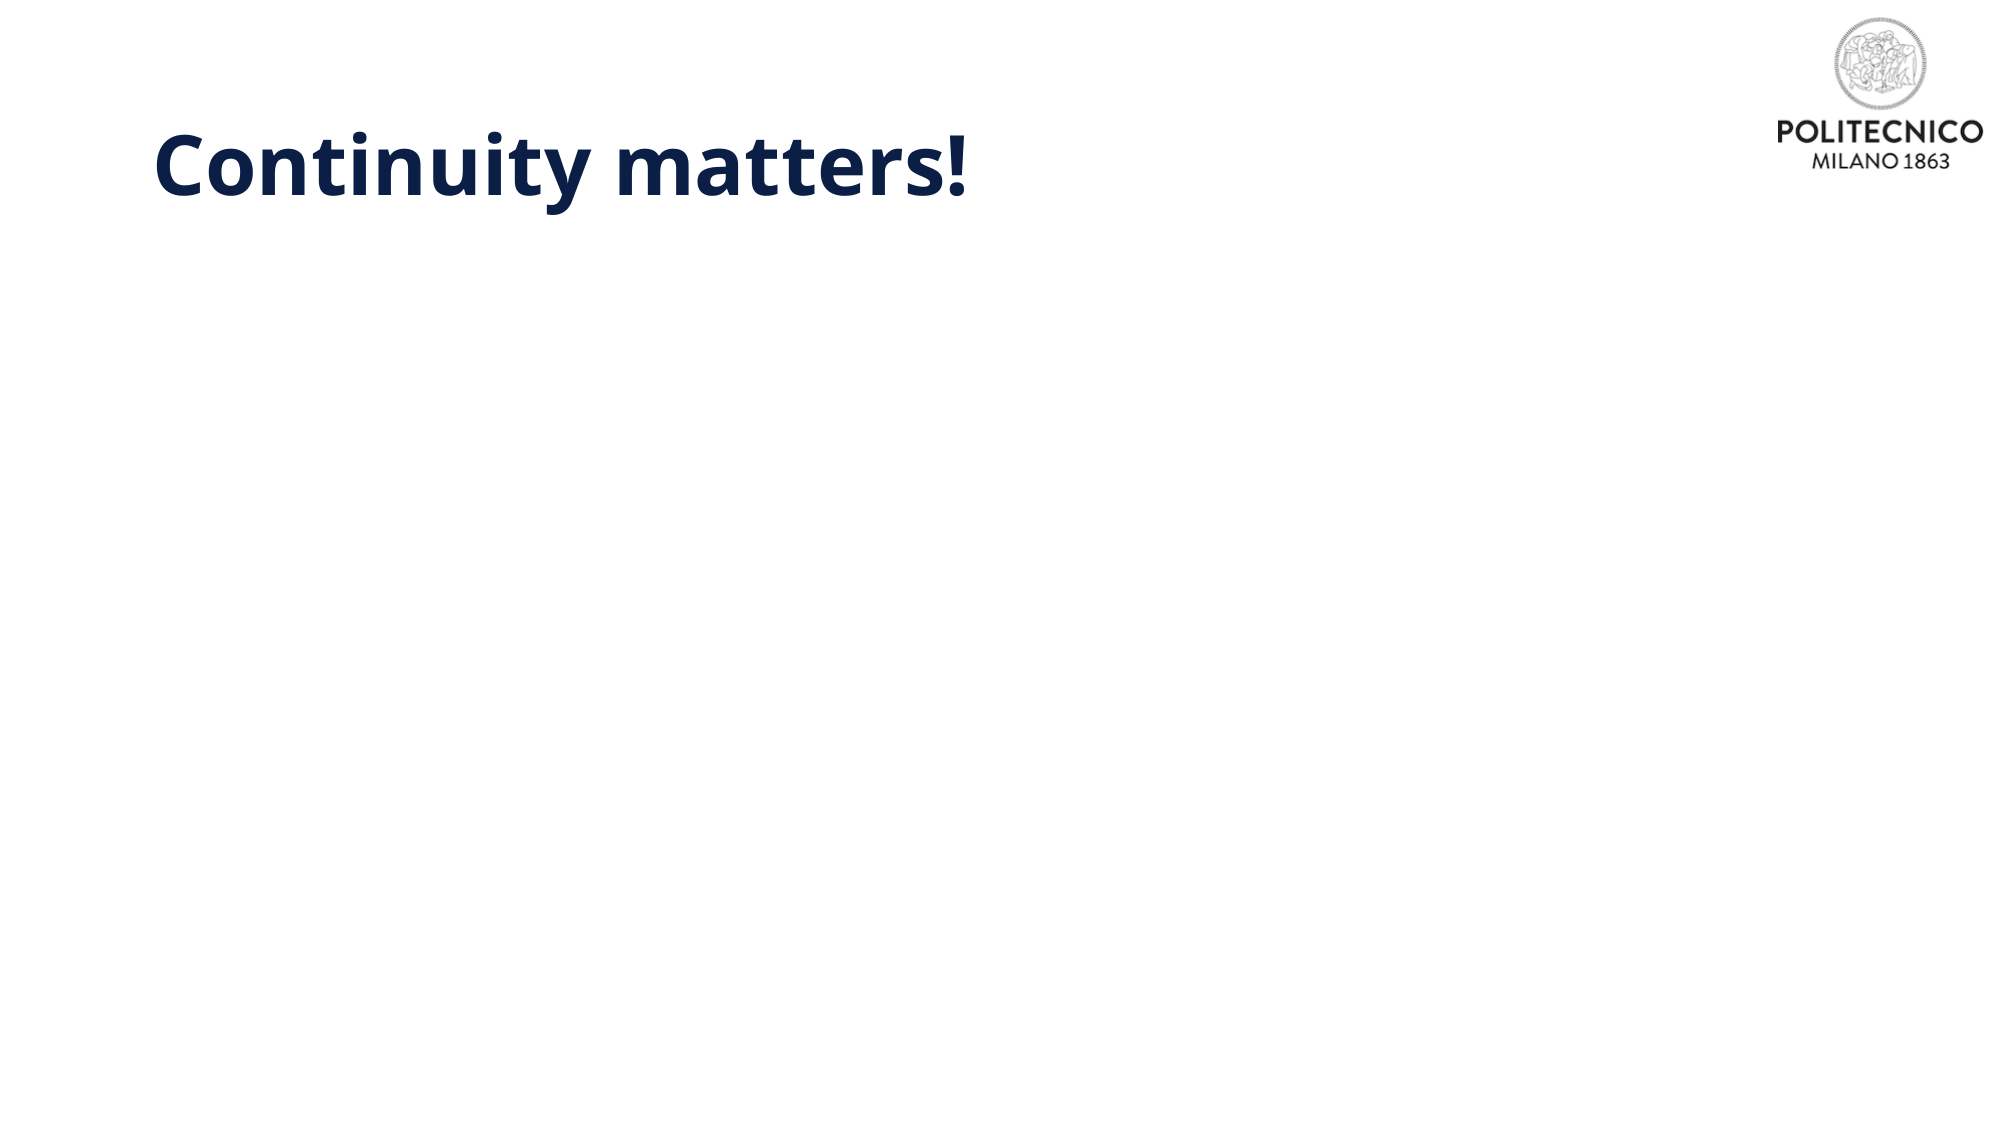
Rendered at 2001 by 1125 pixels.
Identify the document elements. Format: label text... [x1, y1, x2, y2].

title Continuity matters! [137, 59, 1502, 278]
picture [1778, 17, 1984, 170]
